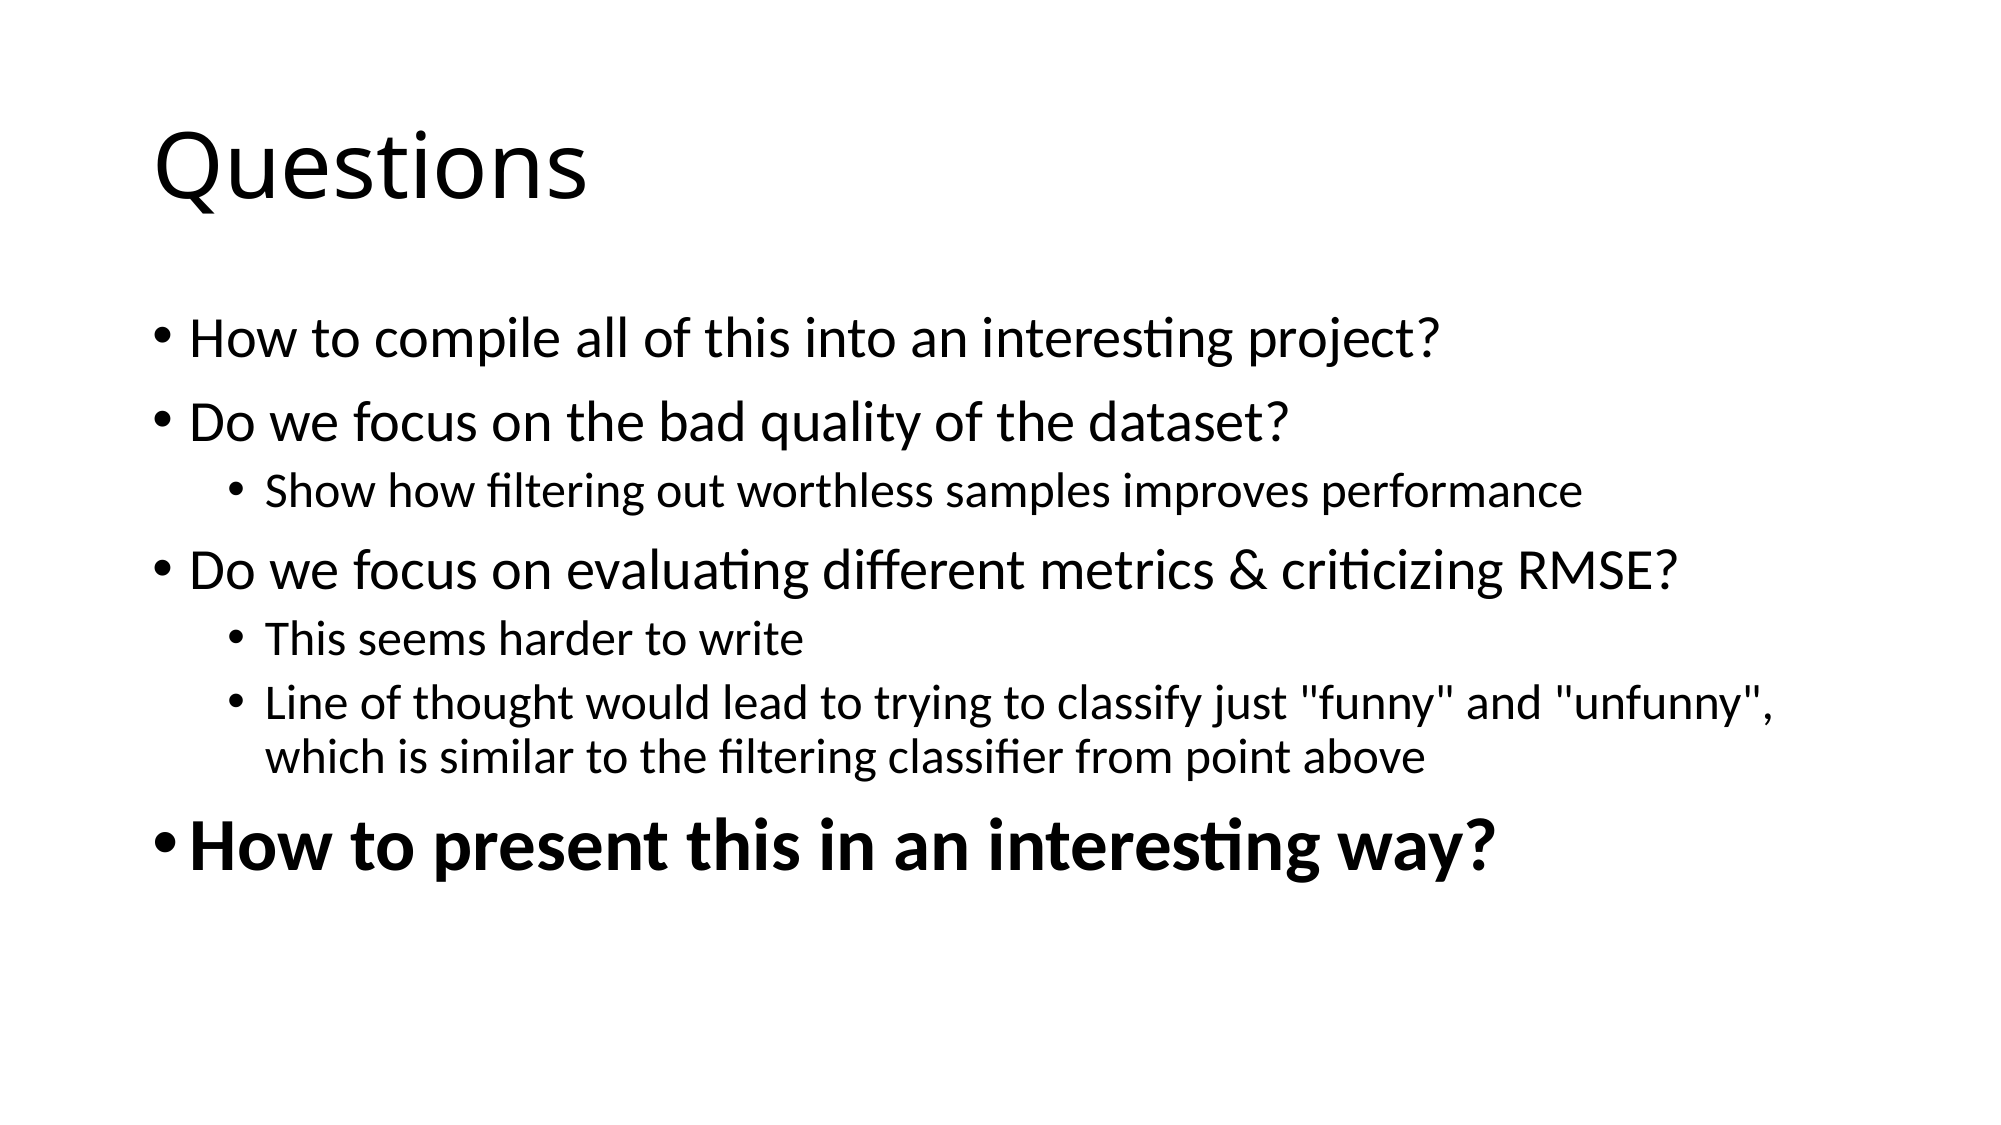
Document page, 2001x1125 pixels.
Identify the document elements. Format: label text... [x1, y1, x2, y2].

list How to compile all of this into an interesting project? Do we focus on the bad quality of the dataset? Show how filtering out worthless samples improves performance Do we focus on evaluating different metrics & criticizing RMSE? This seems harder to write Line of thought would lead to trying to classify just "funny" and "unfunny", which is similar to the filtering classifier from point above How to present this in an interesting way? [137, 299, 1863, 1014]
title Questions [137, 59, 1863, 278]
